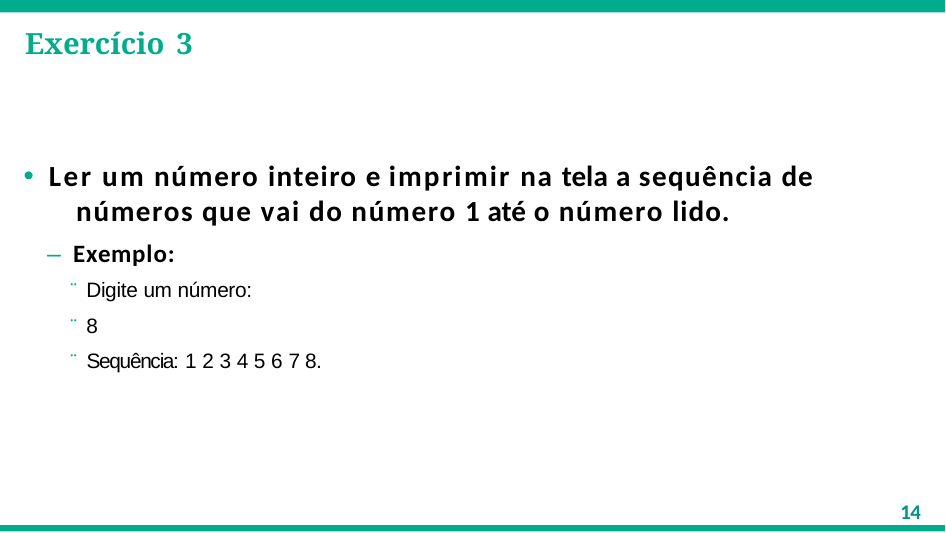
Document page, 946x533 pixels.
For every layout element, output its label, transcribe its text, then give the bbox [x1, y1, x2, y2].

title Exercício 3 [15, 22, 872, 115]
slide_number 14 [894, 496, 931, 533]
text_box [0, 525, 894, 532]
text_box Ler um número inteiro e imprimir na tela a sequência de números que vai do número 1 até o número lido. – Exemplo: ¨ Digite um número: ¨ 8 ¨ Sequência: 1 2 3 4 5 6 7 8. [21, 154, 821, 373]
text_box [931, 525, 945, 532]
